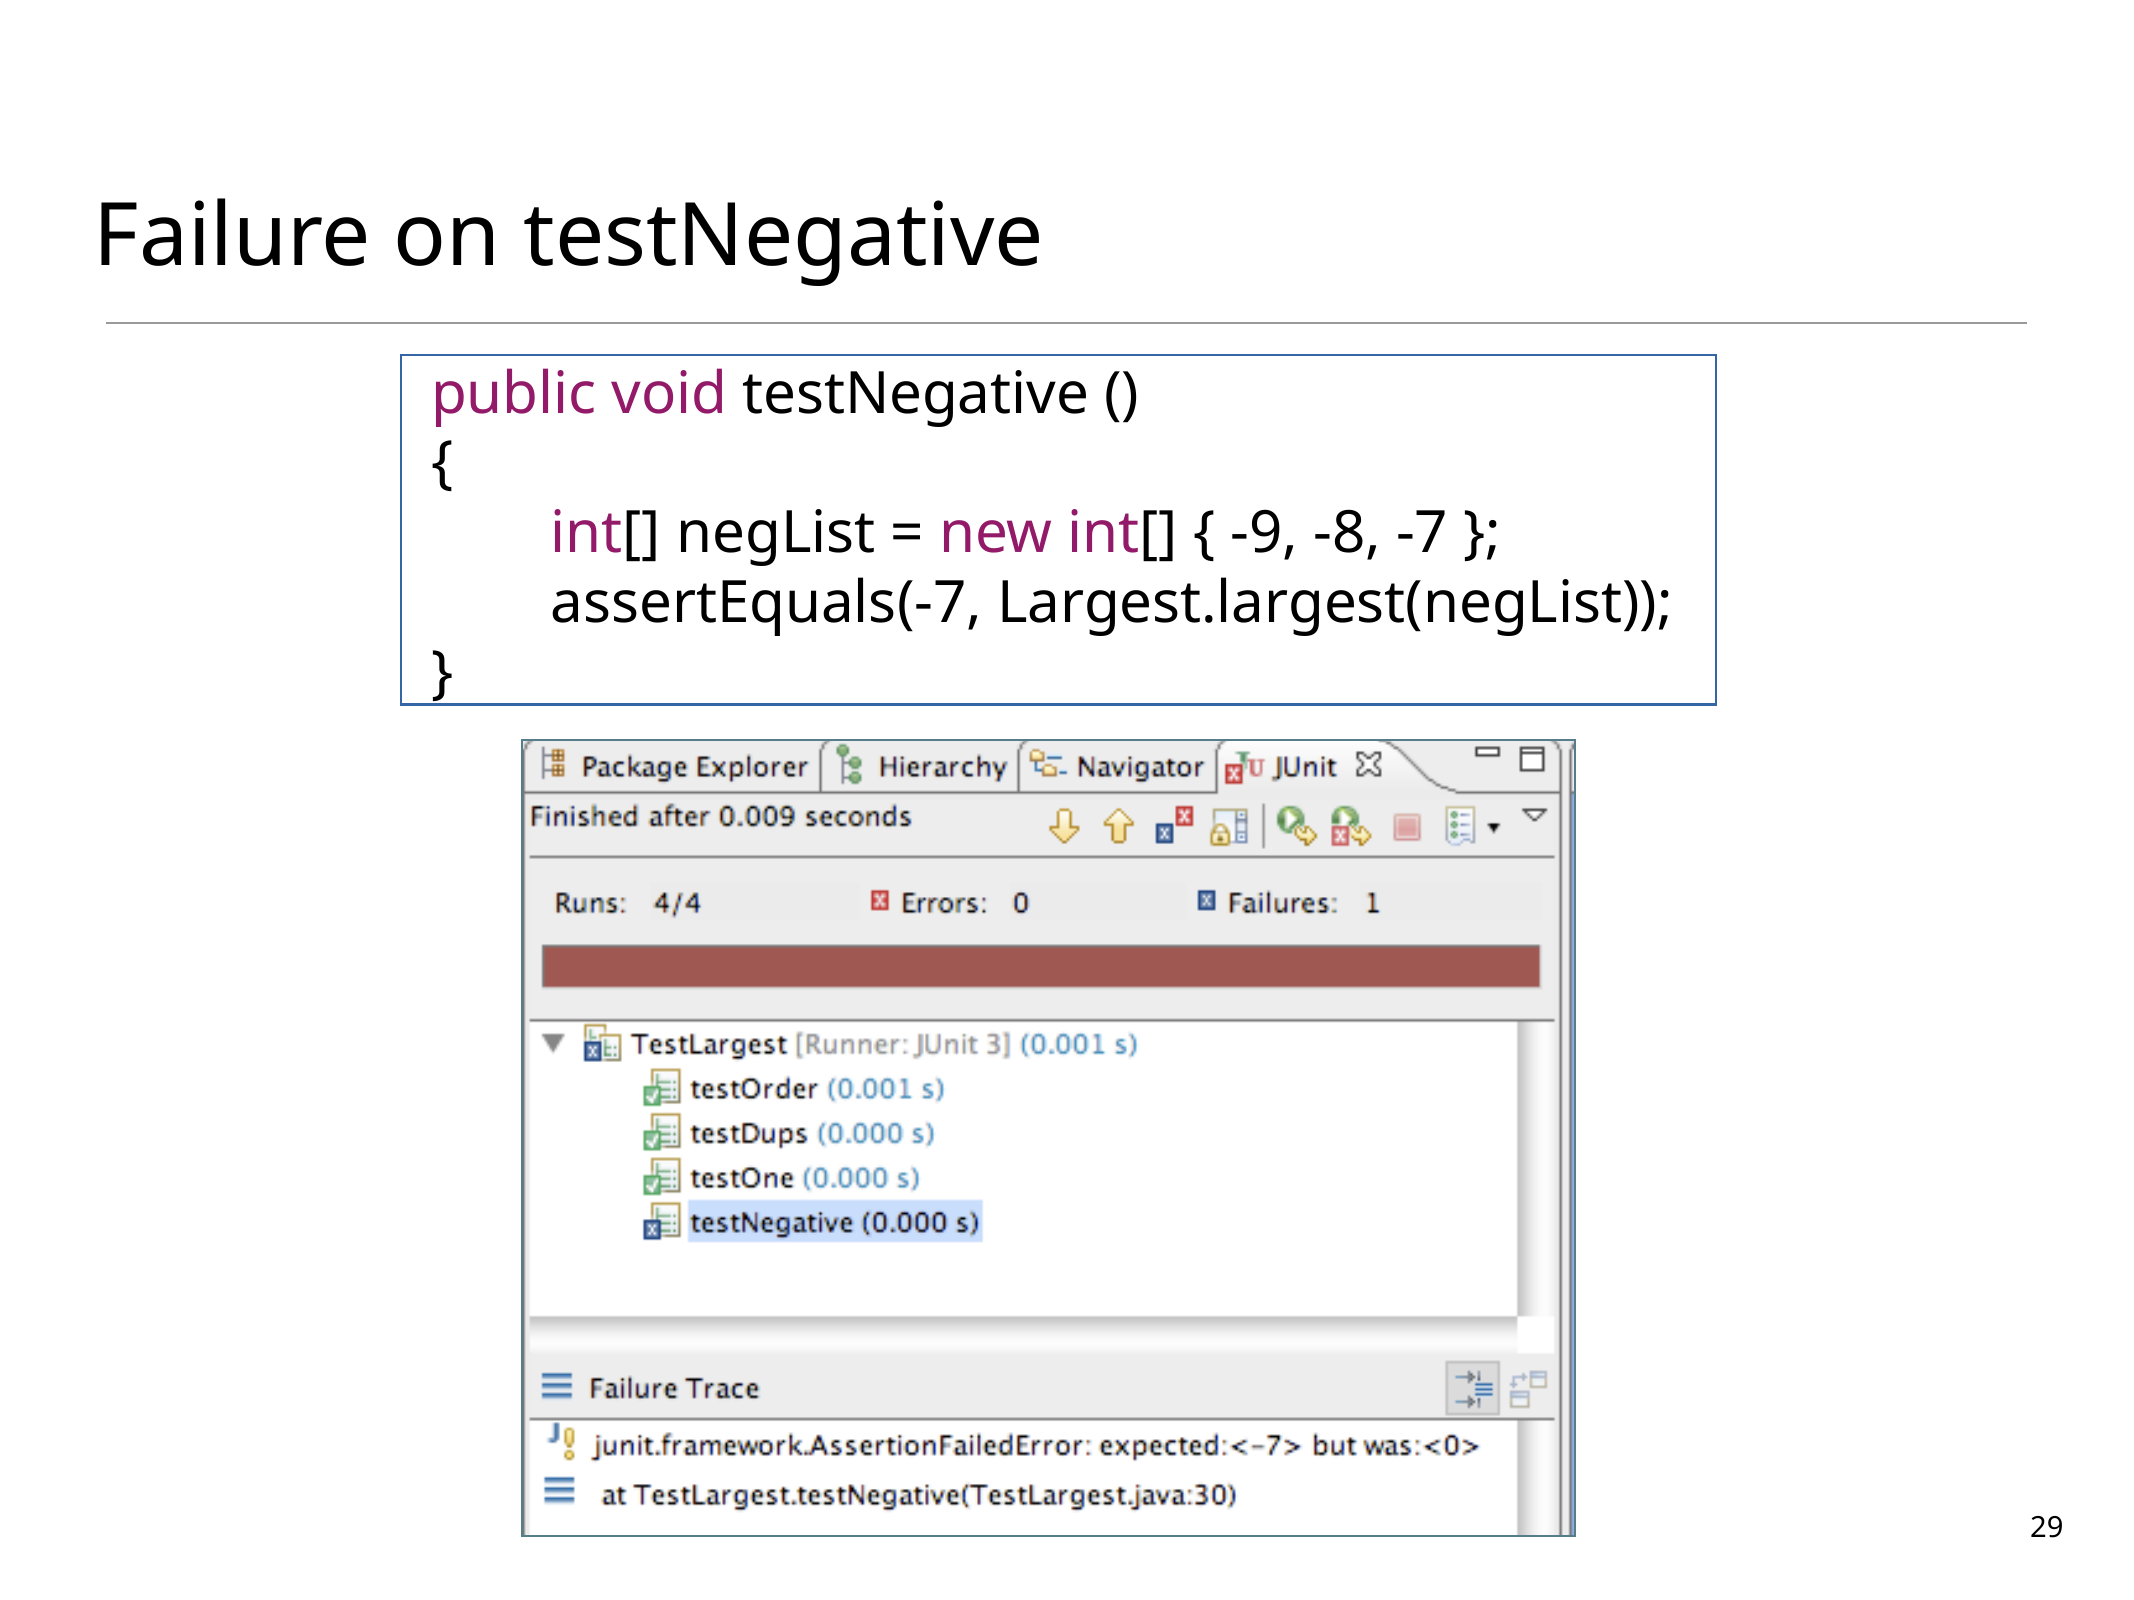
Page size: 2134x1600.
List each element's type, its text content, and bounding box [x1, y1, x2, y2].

text_box public void testNegative () { int[] negList = new int[] { -9, -8, -7 }; assertEquals(-7, Largest.largest(negList)); } [400, 354, 1717, 705]
slide_number 29 [2011, 1507, 2065, 1559]
picture [522, 740, 1575, 1535]
title Failure on testNegative [93, 53, 2041, 284]
